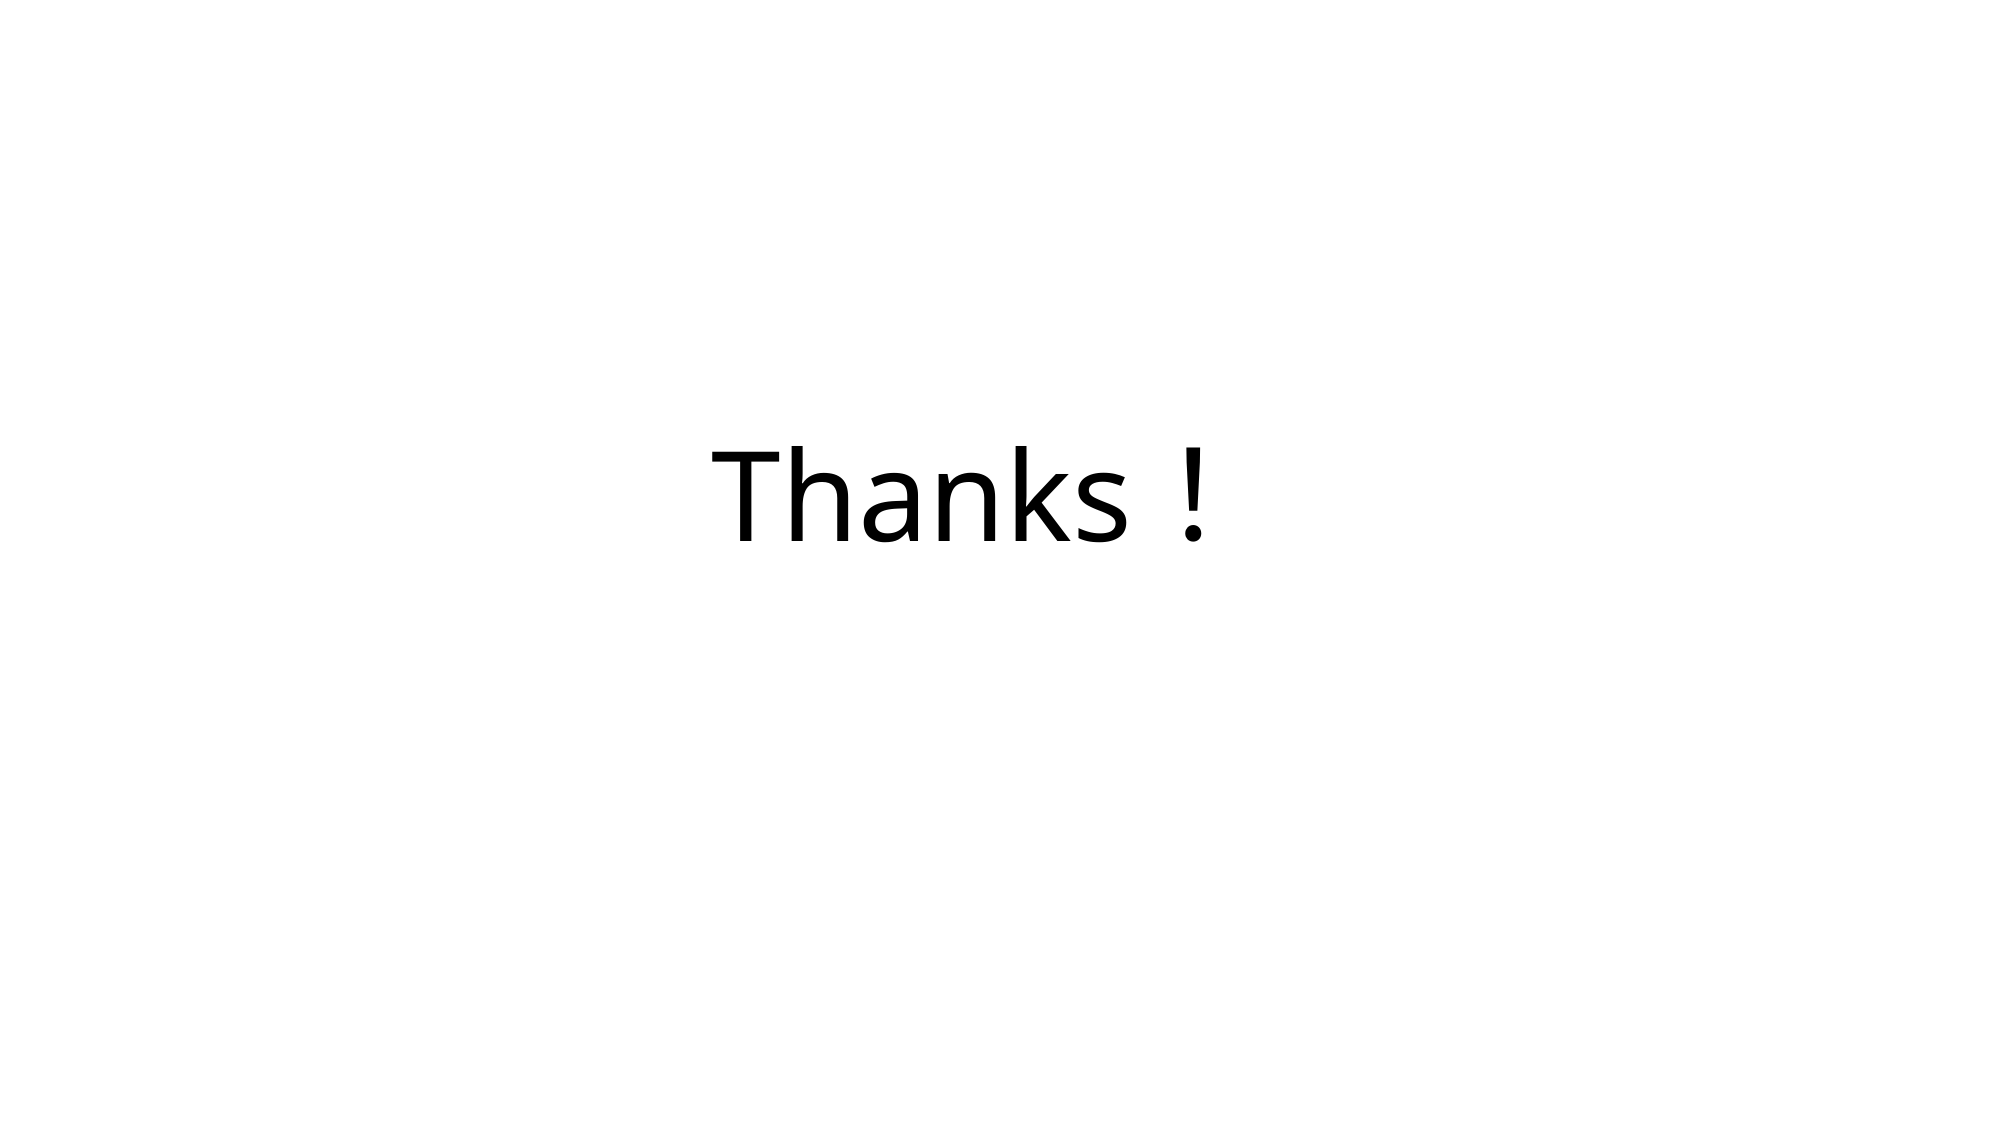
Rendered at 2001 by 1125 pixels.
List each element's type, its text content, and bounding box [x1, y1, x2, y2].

title Thanks！ [249, 184, 1750, 576]
